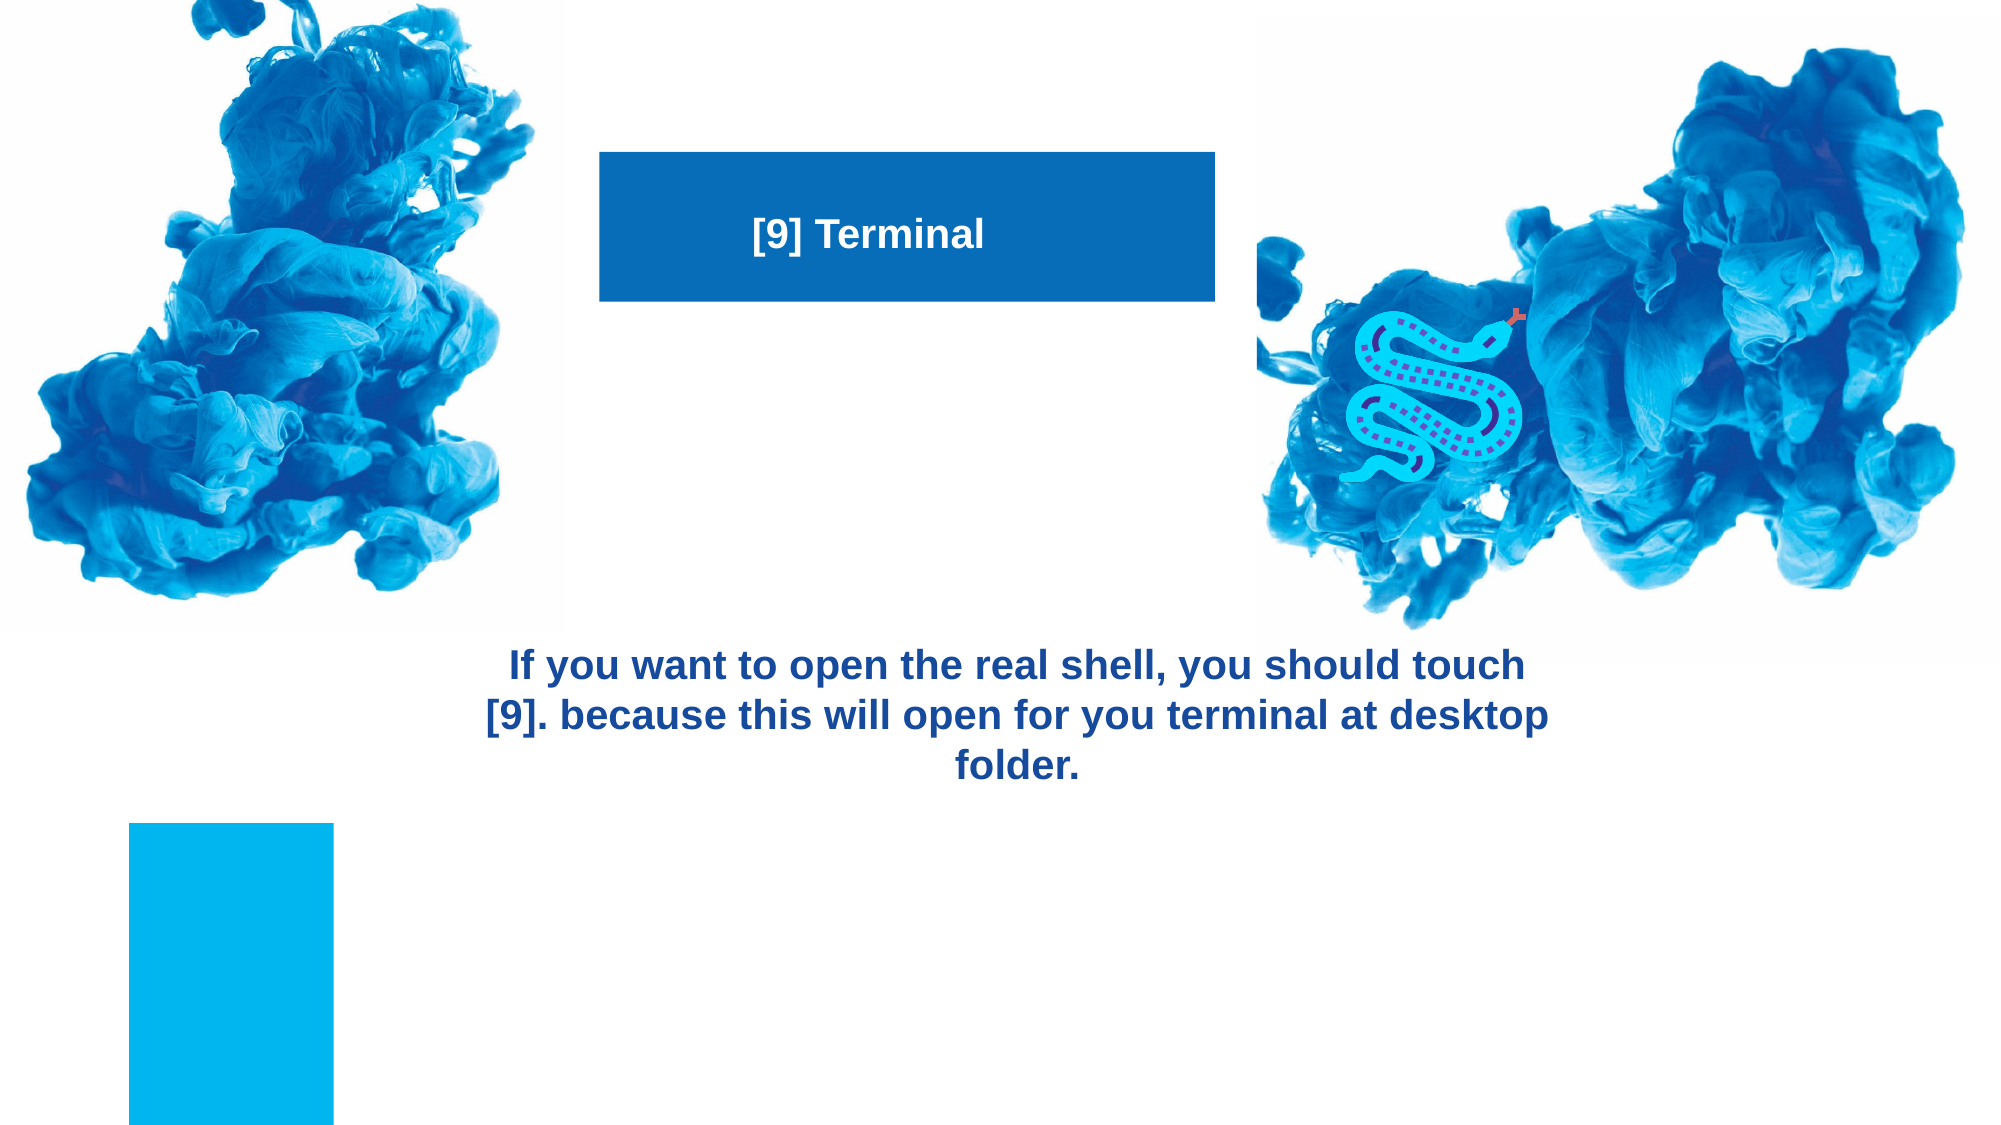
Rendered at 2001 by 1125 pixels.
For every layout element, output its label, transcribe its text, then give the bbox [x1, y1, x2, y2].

picture [287, 0, 305, 5]
picture [1268, 244, 1282, 248]
text_box [598, 151, 1216, 303]
text_box [128, 822, 335, 1125]
text_box If you want to open the real shell, you should touch [9]. because this will open for you terminal at desktop folder. [458, 630, 1578, 796]
picture [0, 0, 565, 631]
picture [1258, 343, 1264, 367]
picture [1258, 0, 2000, 712]
text_box [9] Terminal [589, 199, 1149, 264]
